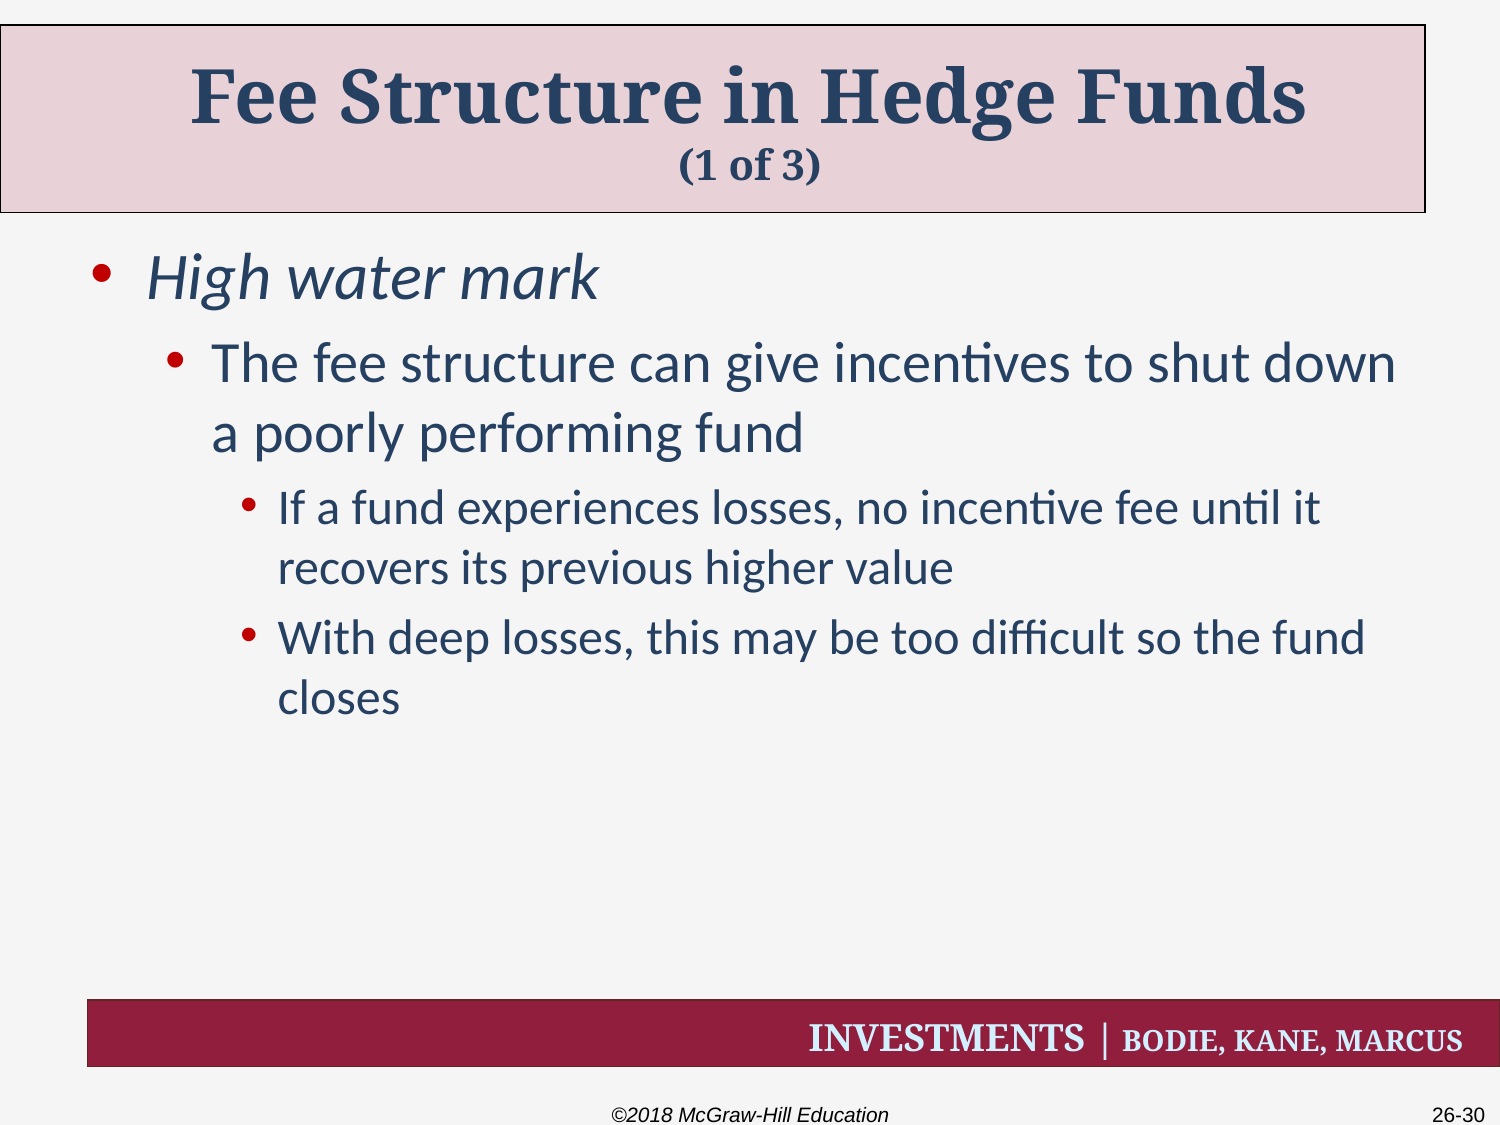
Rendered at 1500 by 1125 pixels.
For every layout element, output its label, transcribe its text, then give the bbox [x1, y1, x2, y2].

list High water mark The fee structure can give incentives to shut down a poorly performing fund If a fund experiences losses, no incentive fee until it recovers its previous higher value With deep losses, this may be too difficult so the fund closes [75, 226, 1425, 1005]
footer ©2018 McGraw-Hill Education [496, 1102, 1004, 1125]
slide_number 26-30 [1162, 1102, 1500, 1125]
title Fee Structure in Hedge Funds (1 of 3) [75, 12, 1425, 226]
